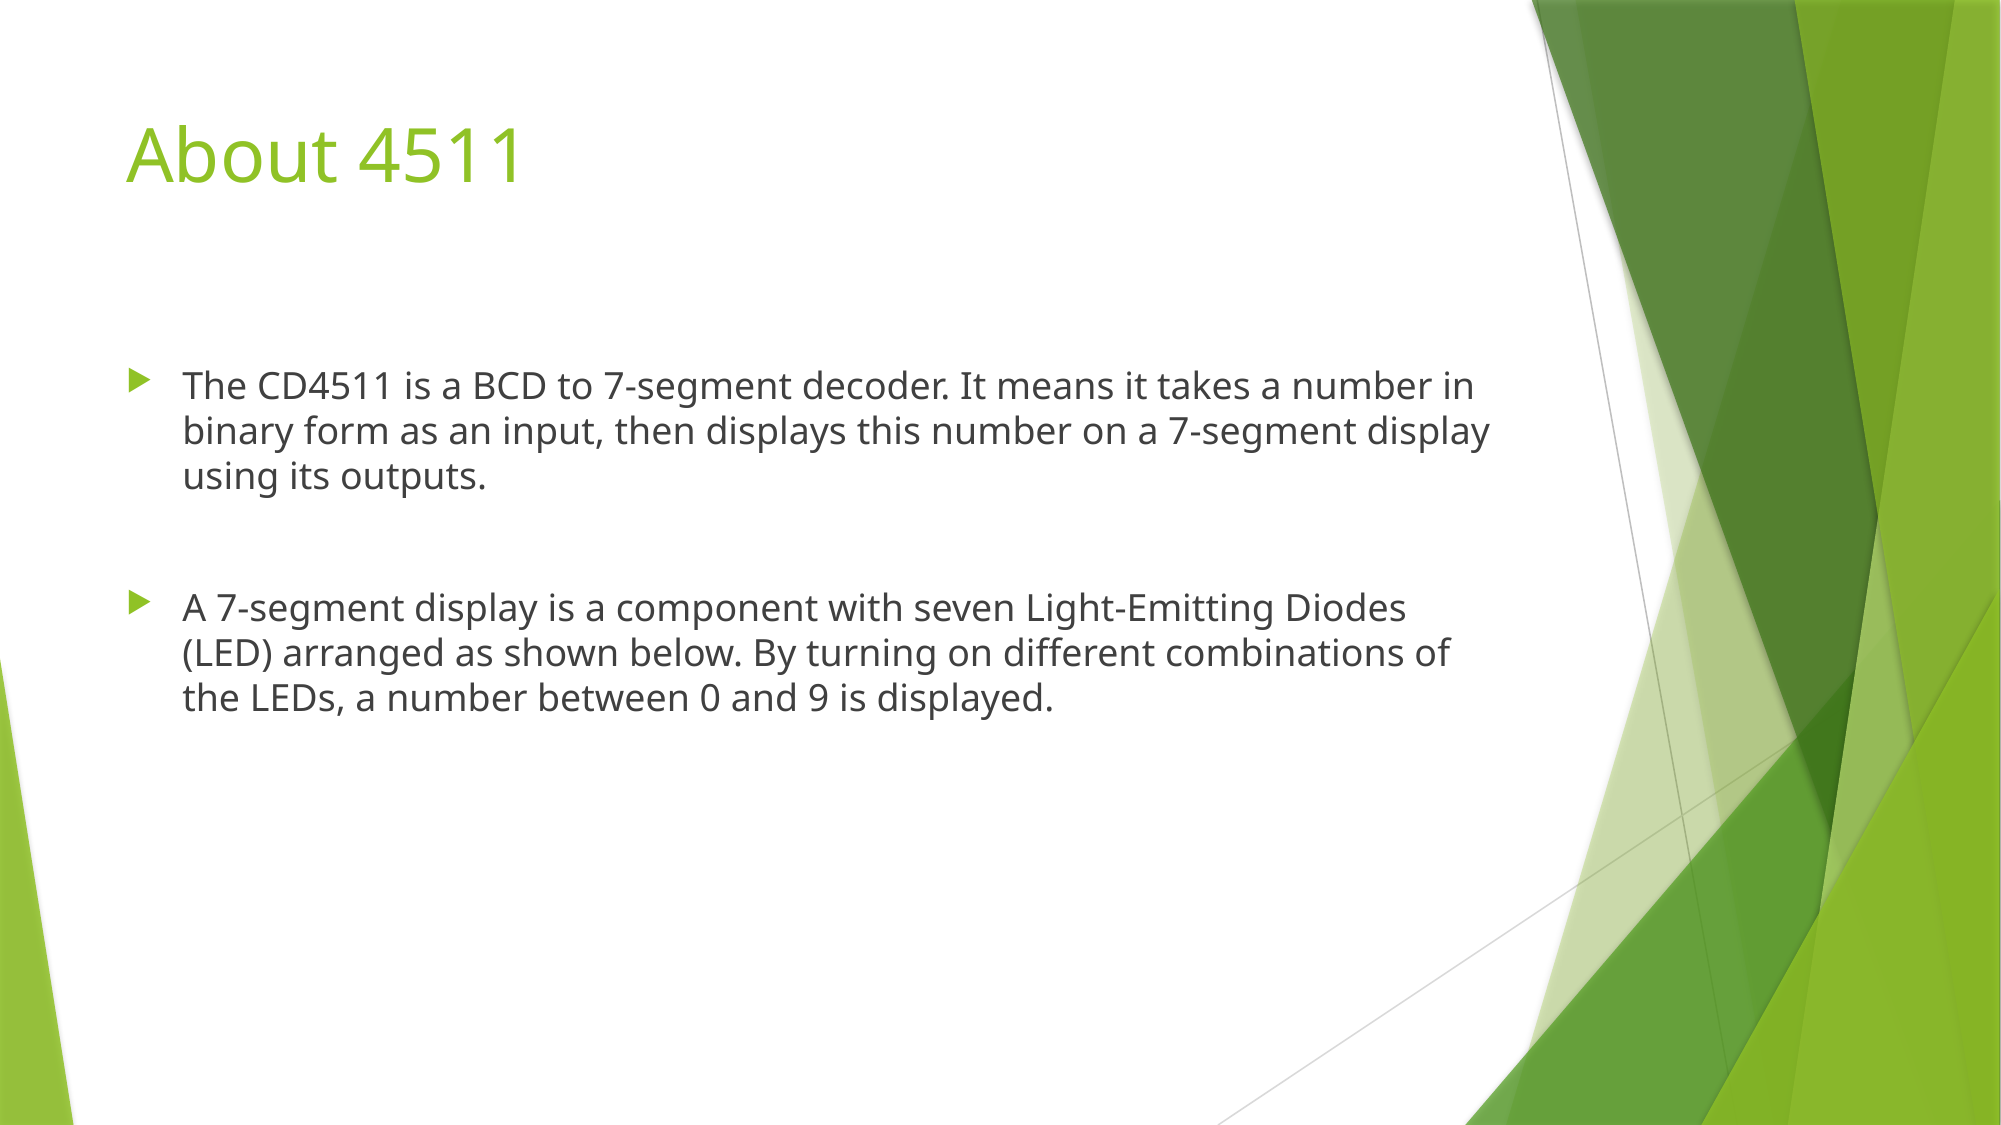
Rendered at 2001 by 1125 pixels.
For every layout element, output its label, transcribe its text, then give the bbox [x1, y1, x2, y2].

list The CD4511 is a BCD to 7-segment decoder. It means it takes a number in binary form as an input, then displays this number on a 7-segment display using its outputs. A 7-segment display is a component with seven Light-Emitting Diodes (LED) arranged as shown below. By turning on different combinations of the LEDs, a number between 0 and 9 is displayed. [111, 354, 1522, 992]
title About 4511 [111, 99, 1522, 317]
